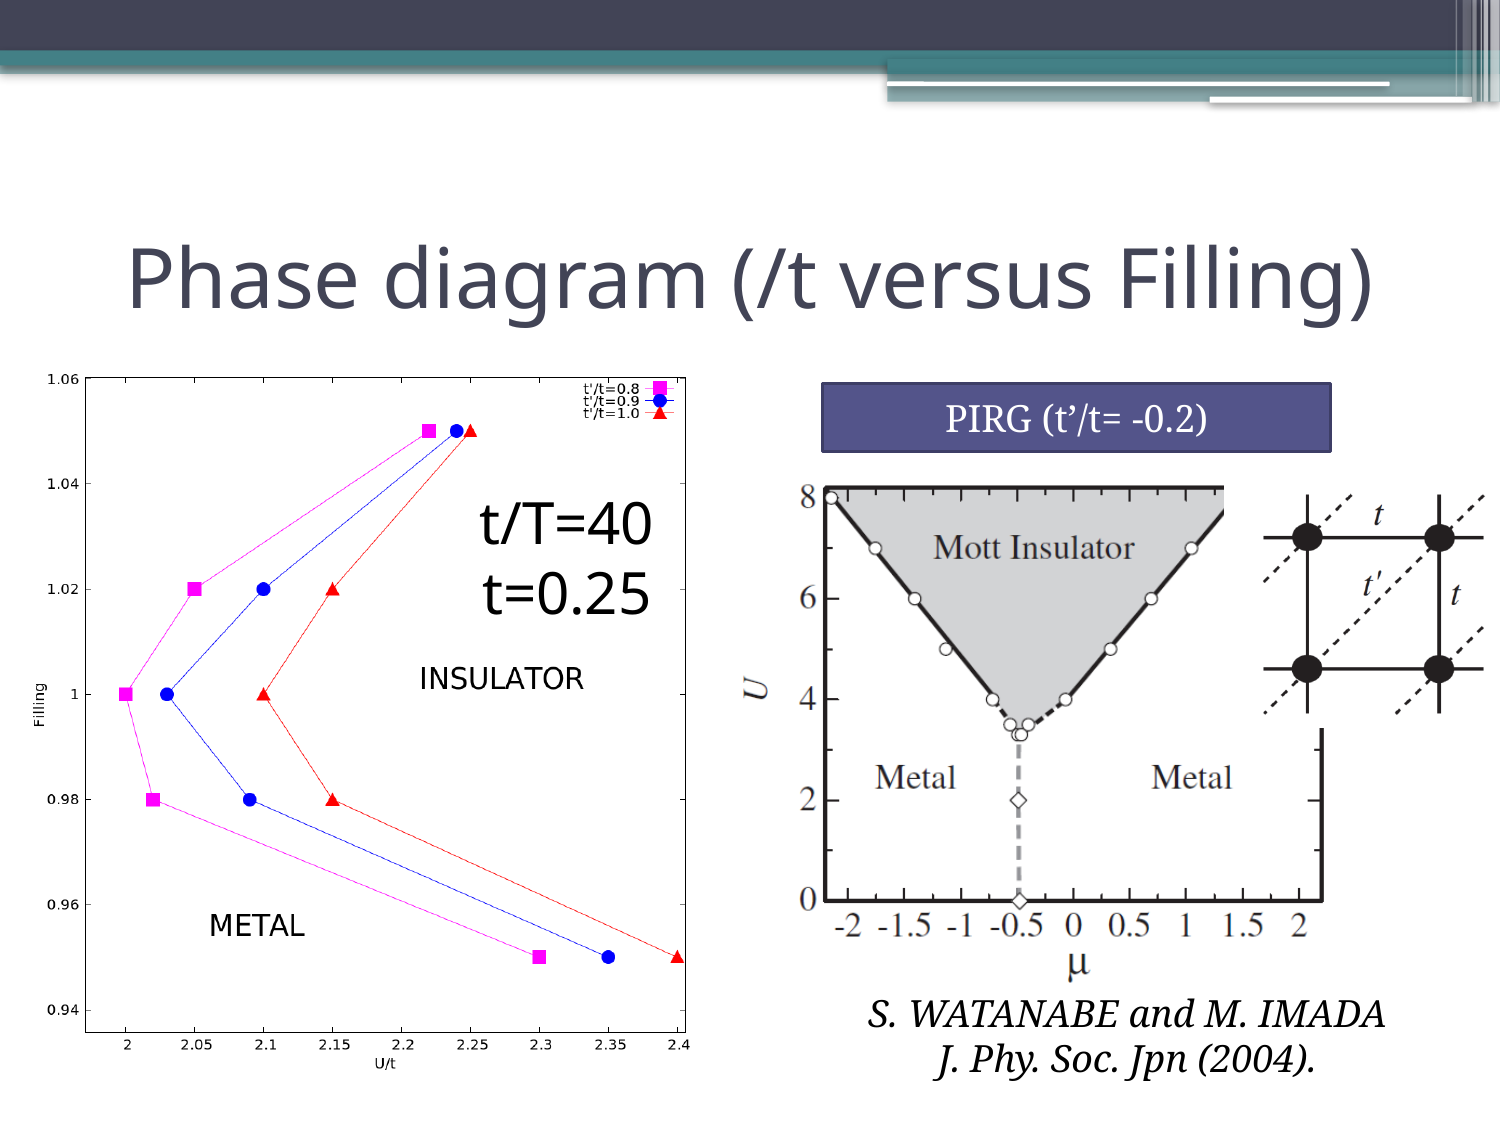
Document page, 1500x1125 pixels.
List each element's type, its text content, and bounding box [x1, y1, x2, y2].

picture [29, 364, 702, 1071]
text_box PIRG (t’/t= -0.2) [821, 382, 1332, 435]
text_box S. WATANABE and M. IMADA J. Phy. Soc. Jpn (2004). [819, 963, 1437, 1107]
picture [714, 438, 1500, 998]
